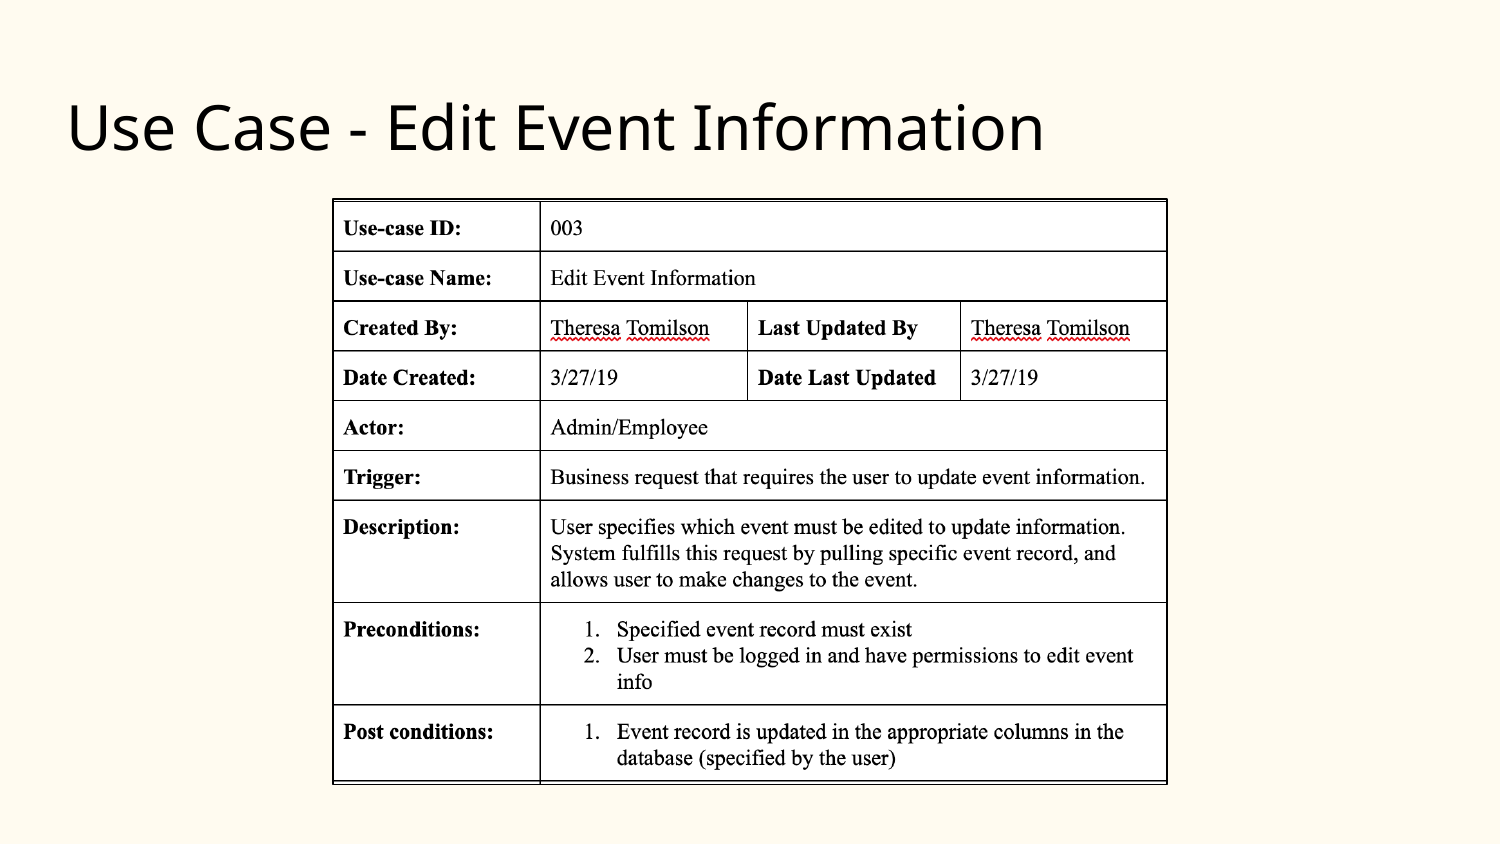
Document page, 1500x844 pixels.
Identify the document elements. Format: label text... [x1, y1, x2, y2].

title Use Case - Edit Event Information [51, 72, 1449, 174]
picture [333, 199, 1167, 784]
